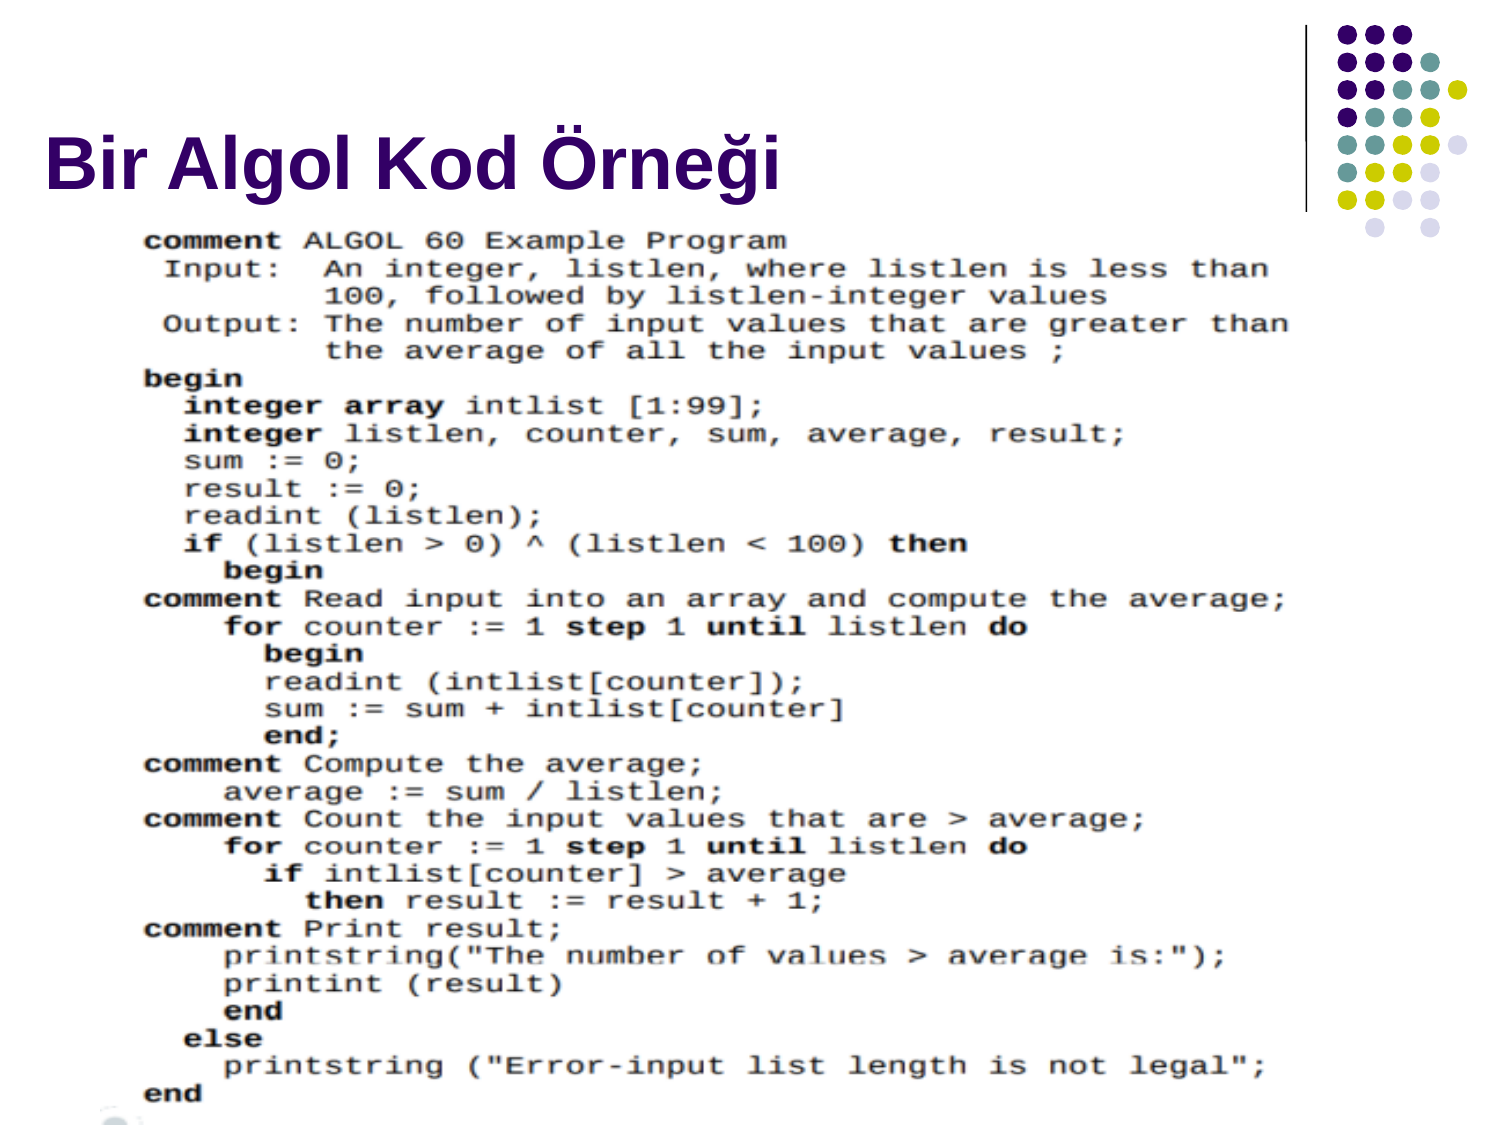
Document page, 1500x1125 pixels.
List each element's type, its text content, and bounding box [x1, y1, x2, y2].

picture [100, 212, 1329, 1125]
title Bir Algol Kod Örneği [29, 0, 1292, 213]
